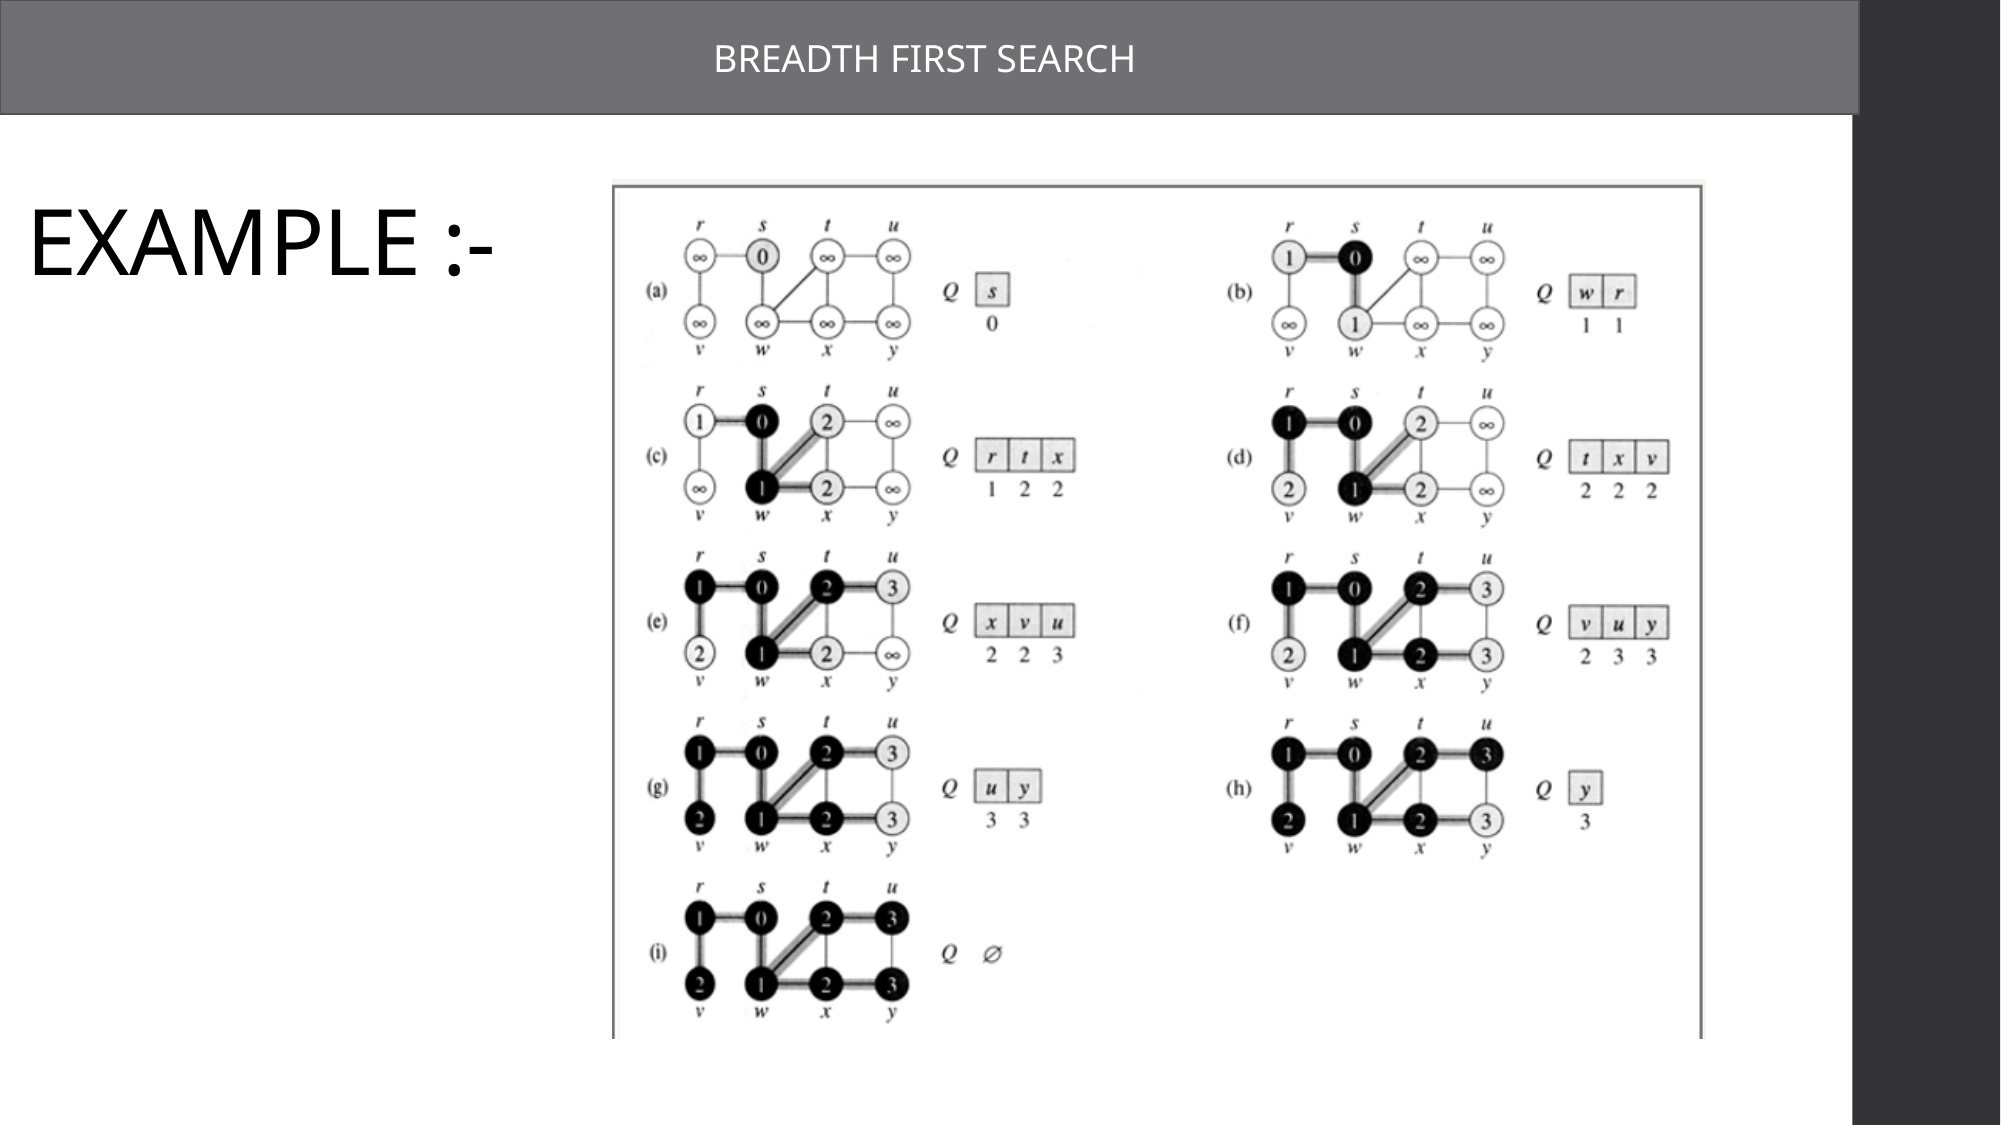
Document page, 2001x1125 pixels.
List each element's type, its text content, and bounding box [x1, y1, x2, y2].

title EXAMPLE :- [11, 142, 1602, 303]
text_box BREADTH FIRST SEARCH [0, 0, 1860, 115]
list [612, 179, 1706, 1039]
